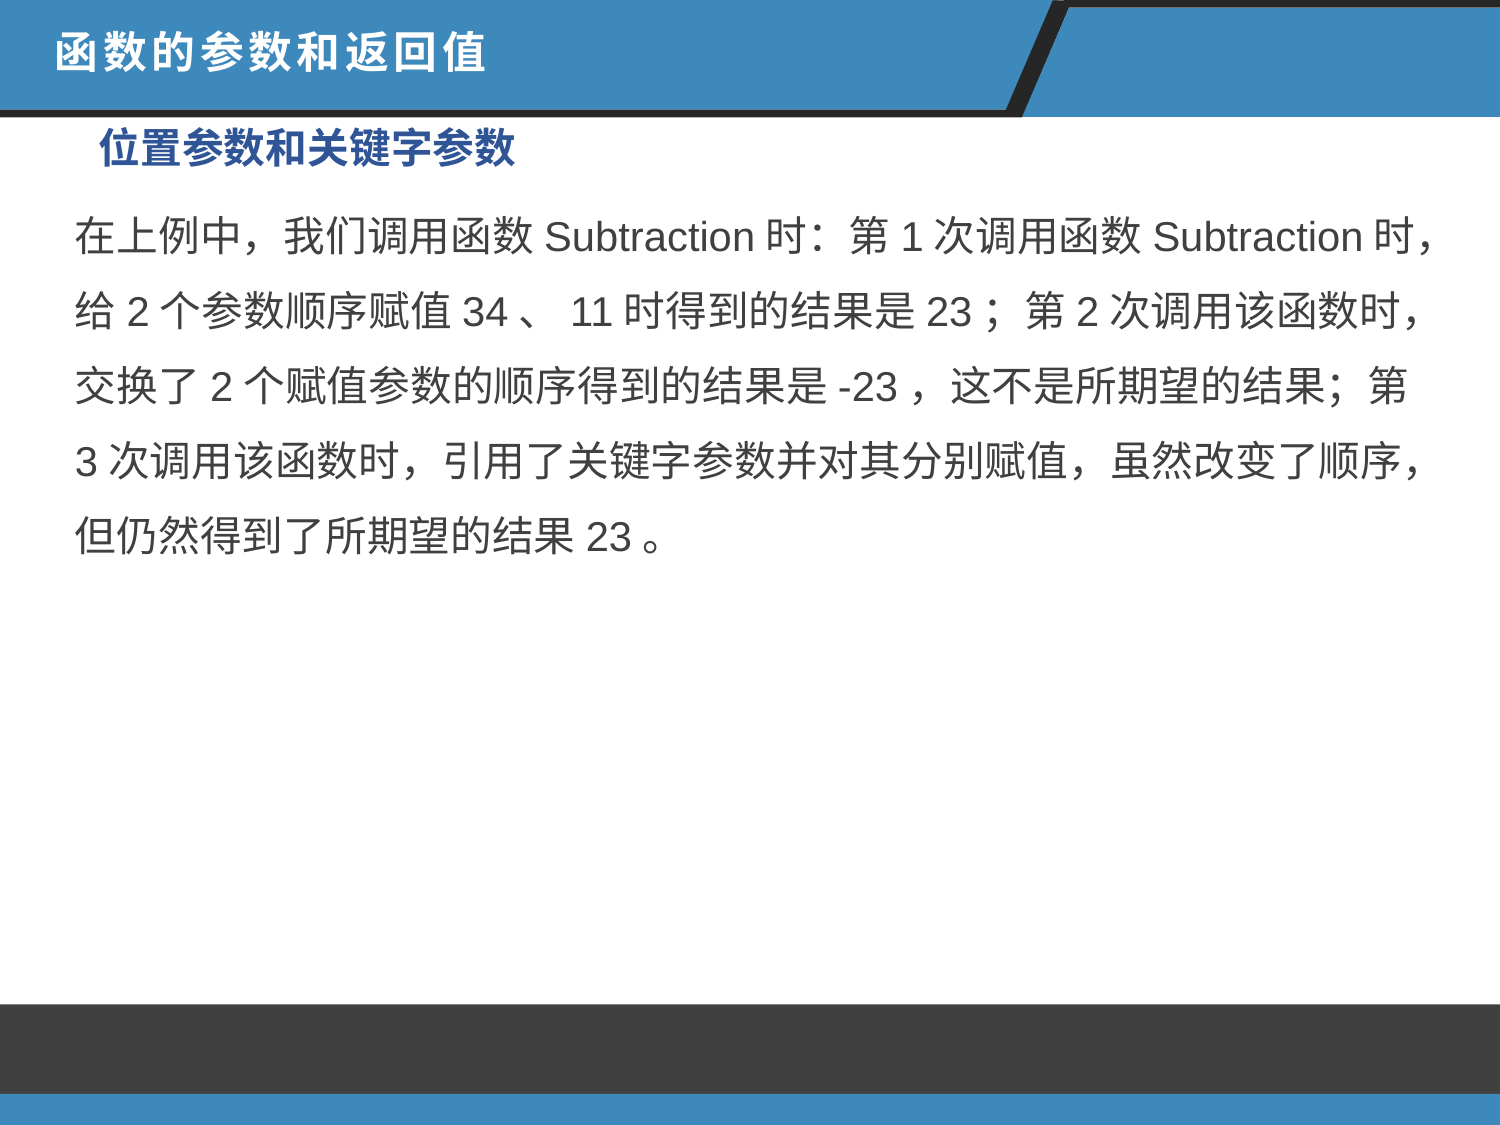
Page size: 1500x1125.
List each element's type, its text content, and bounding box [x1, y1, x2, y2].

list 位置参数和关键字参数 [64, 119, 1229, 210]
list 在上例中，我们调用函数Subtraction时：第1次调用函数Subtraction时，给2个参数顺序赋值34、11时得到的结果是23；第2次调用该函数时，交换了2个赋值参数的顺序得到的结果是-23，这不是所期望的结果；第3次调用该函数时，引用了关键字参数并对其分别赋值，虽然改变了顺序，但仍然得到了所期望的结果23。 [59, 177, 1436, 986]
text_box 函数的参数和返回值 [40, 17, 628, 85]
